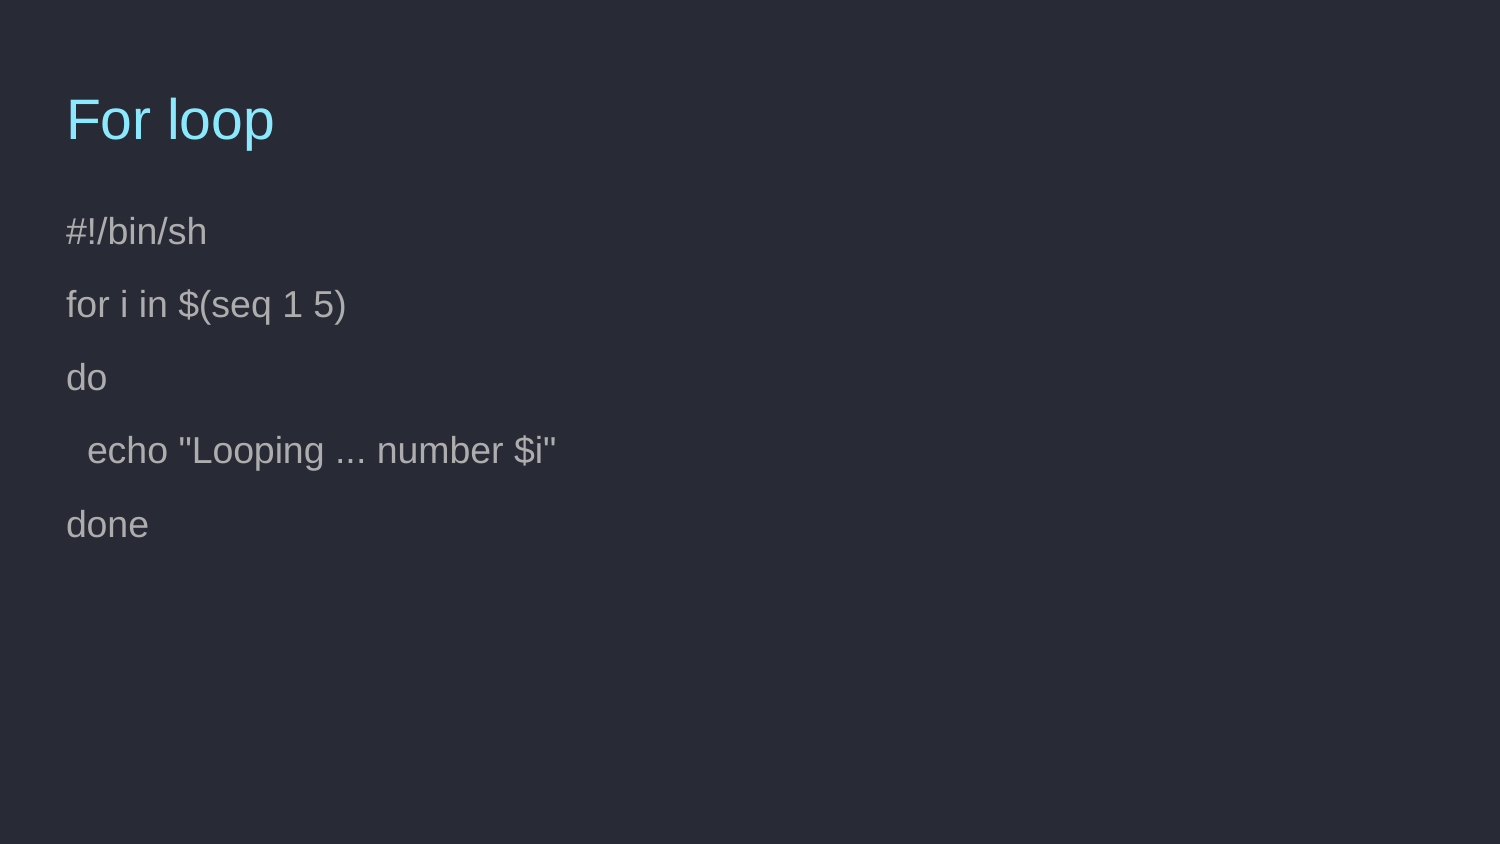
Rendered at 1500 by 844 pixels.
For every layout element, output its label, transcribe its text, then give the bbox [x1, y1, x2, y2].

title For loop [51, 72, 1449, 167]
list #!/bin/sh for i in $(seq 1 5) do echo "Looping ... number $i" done [51, 189, 1449, 750]
